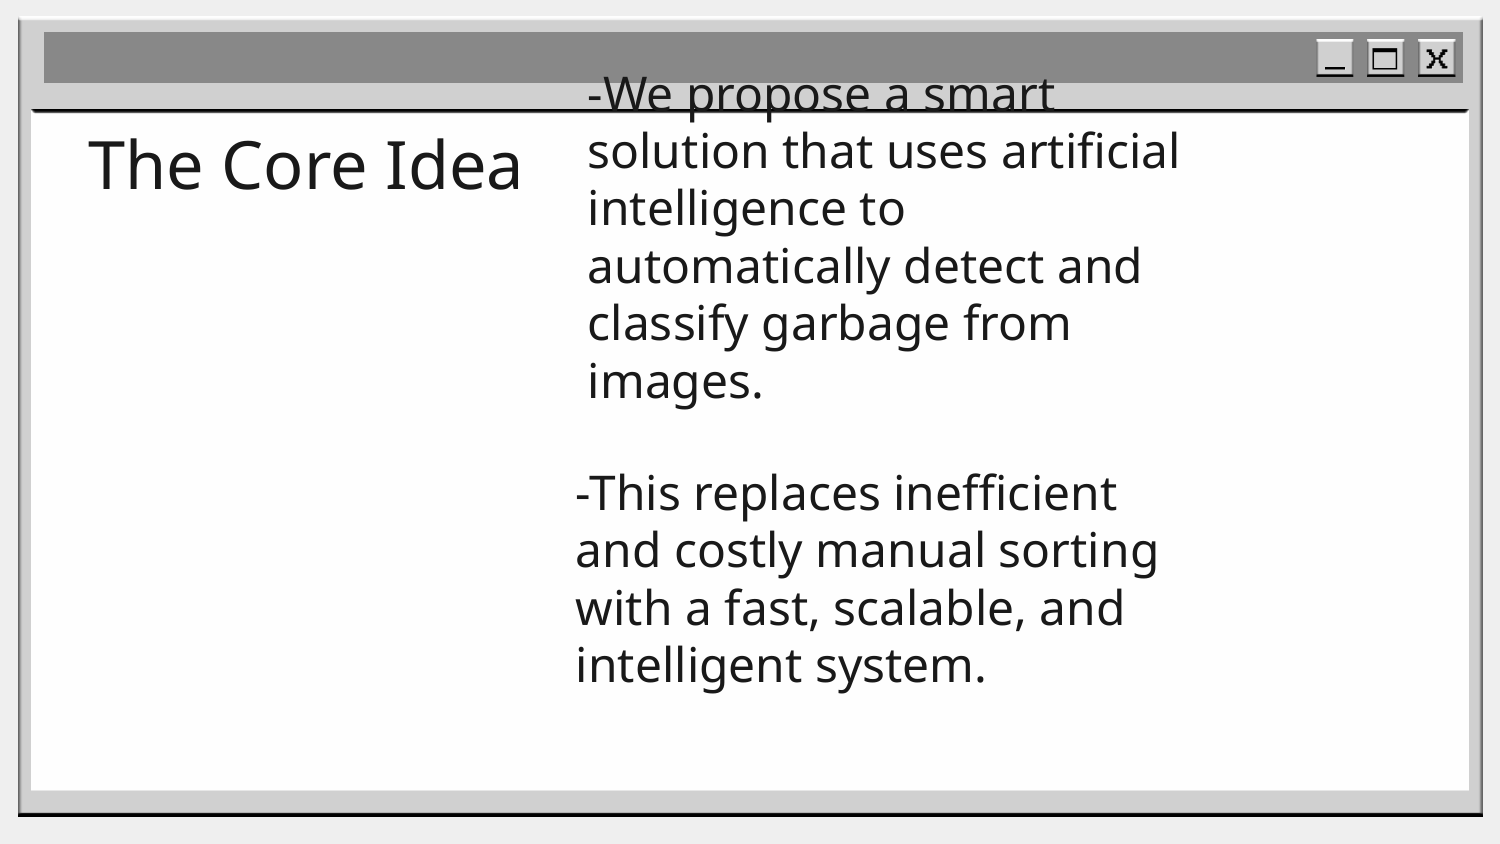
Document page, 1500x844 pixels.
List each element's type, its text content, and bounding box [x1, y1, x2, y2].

picture [13, 12, 1487, 821]
title The Core Idea [56, 107, 1463, 207]
subtitle -We propose a smart solution that uses artificial intelligence to automatically detect and classify garbage from images. [572, 386, 1220, 481]
subtitle -This replaces inefficient and costly manual sorting with a fast, scalable, and intelligent system. [560, 728, 1208, 823]
